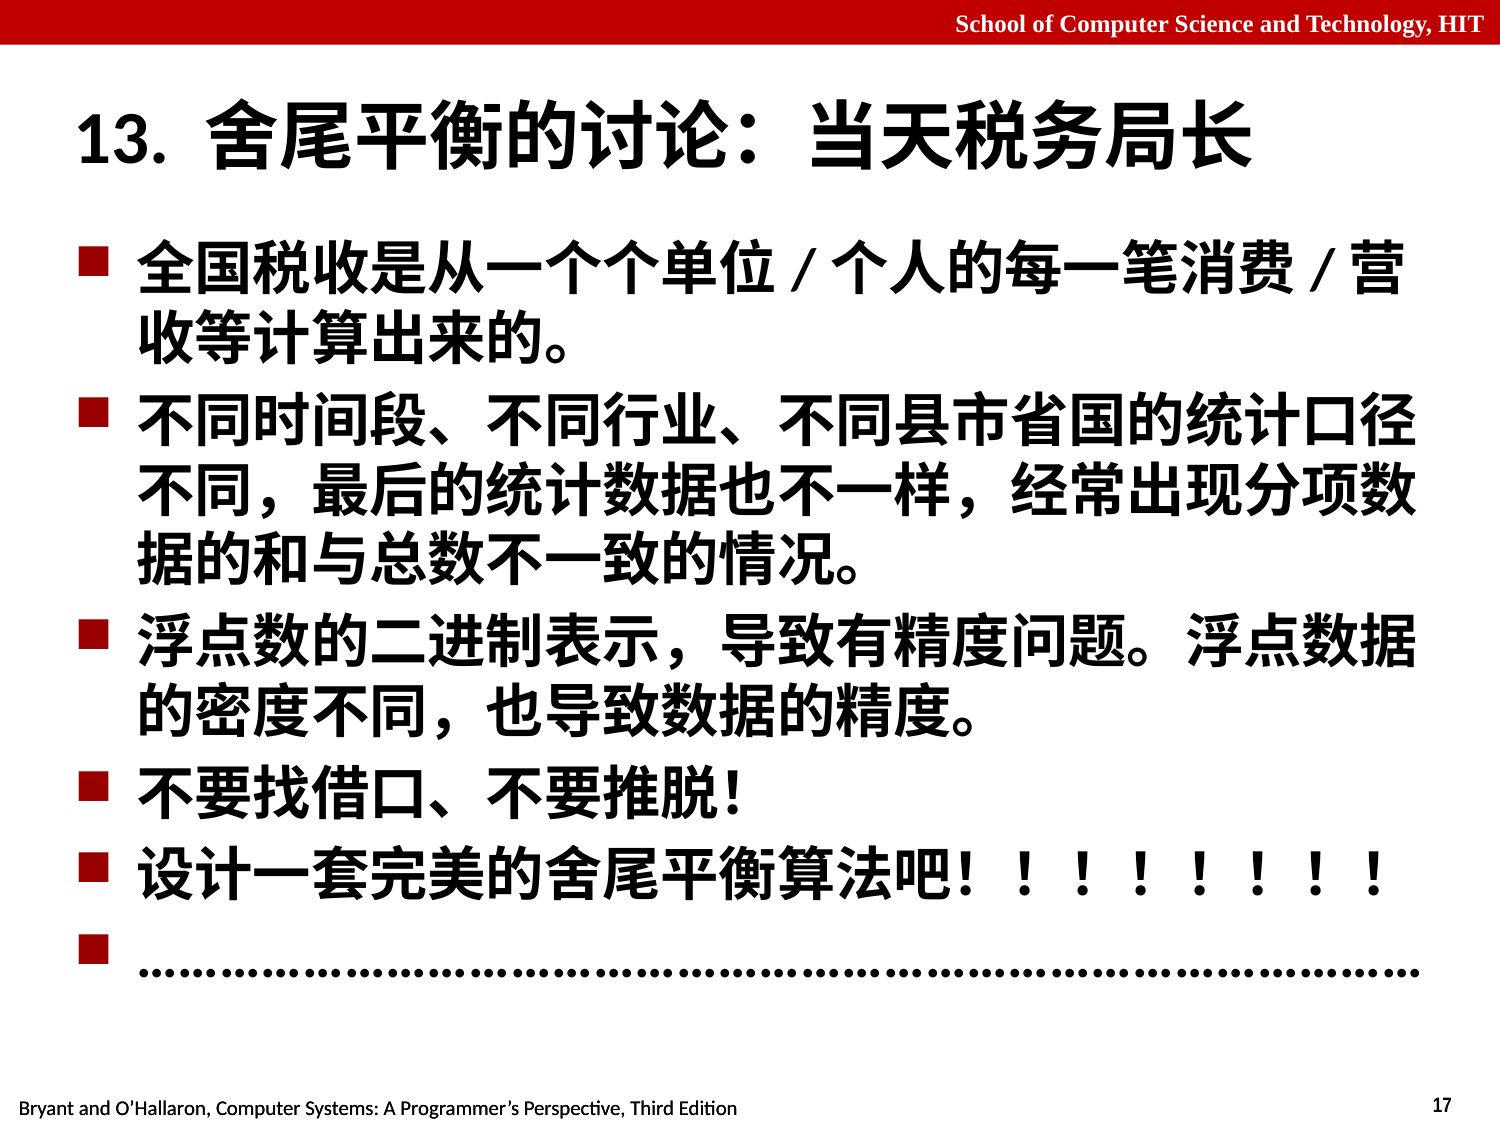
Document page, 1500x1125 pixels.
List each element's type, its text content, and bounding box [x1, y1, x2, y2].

list 全国税收是从一个个单位/个人的每一笔消费/营收等计算出来的。 不同时间段、不同行业、不同县市省国的统计口径不同，最后的统计数据也不一样，经常出现分项数据的和与总数不一致的情况。 浮点数的二进制表示，导致有精度问题。浮点数据的密度不同，也导致数据的精度。 不要找借口、不要推脱！ 设计一套完美的舍尾平衡算法吧！！！！！！！！ ………………………………………………………………………………… [64, 223, 1476, 1038]
title 13. 舍尾平衡的讨论：当天税务局长 [58, 71, 1500, 197]
